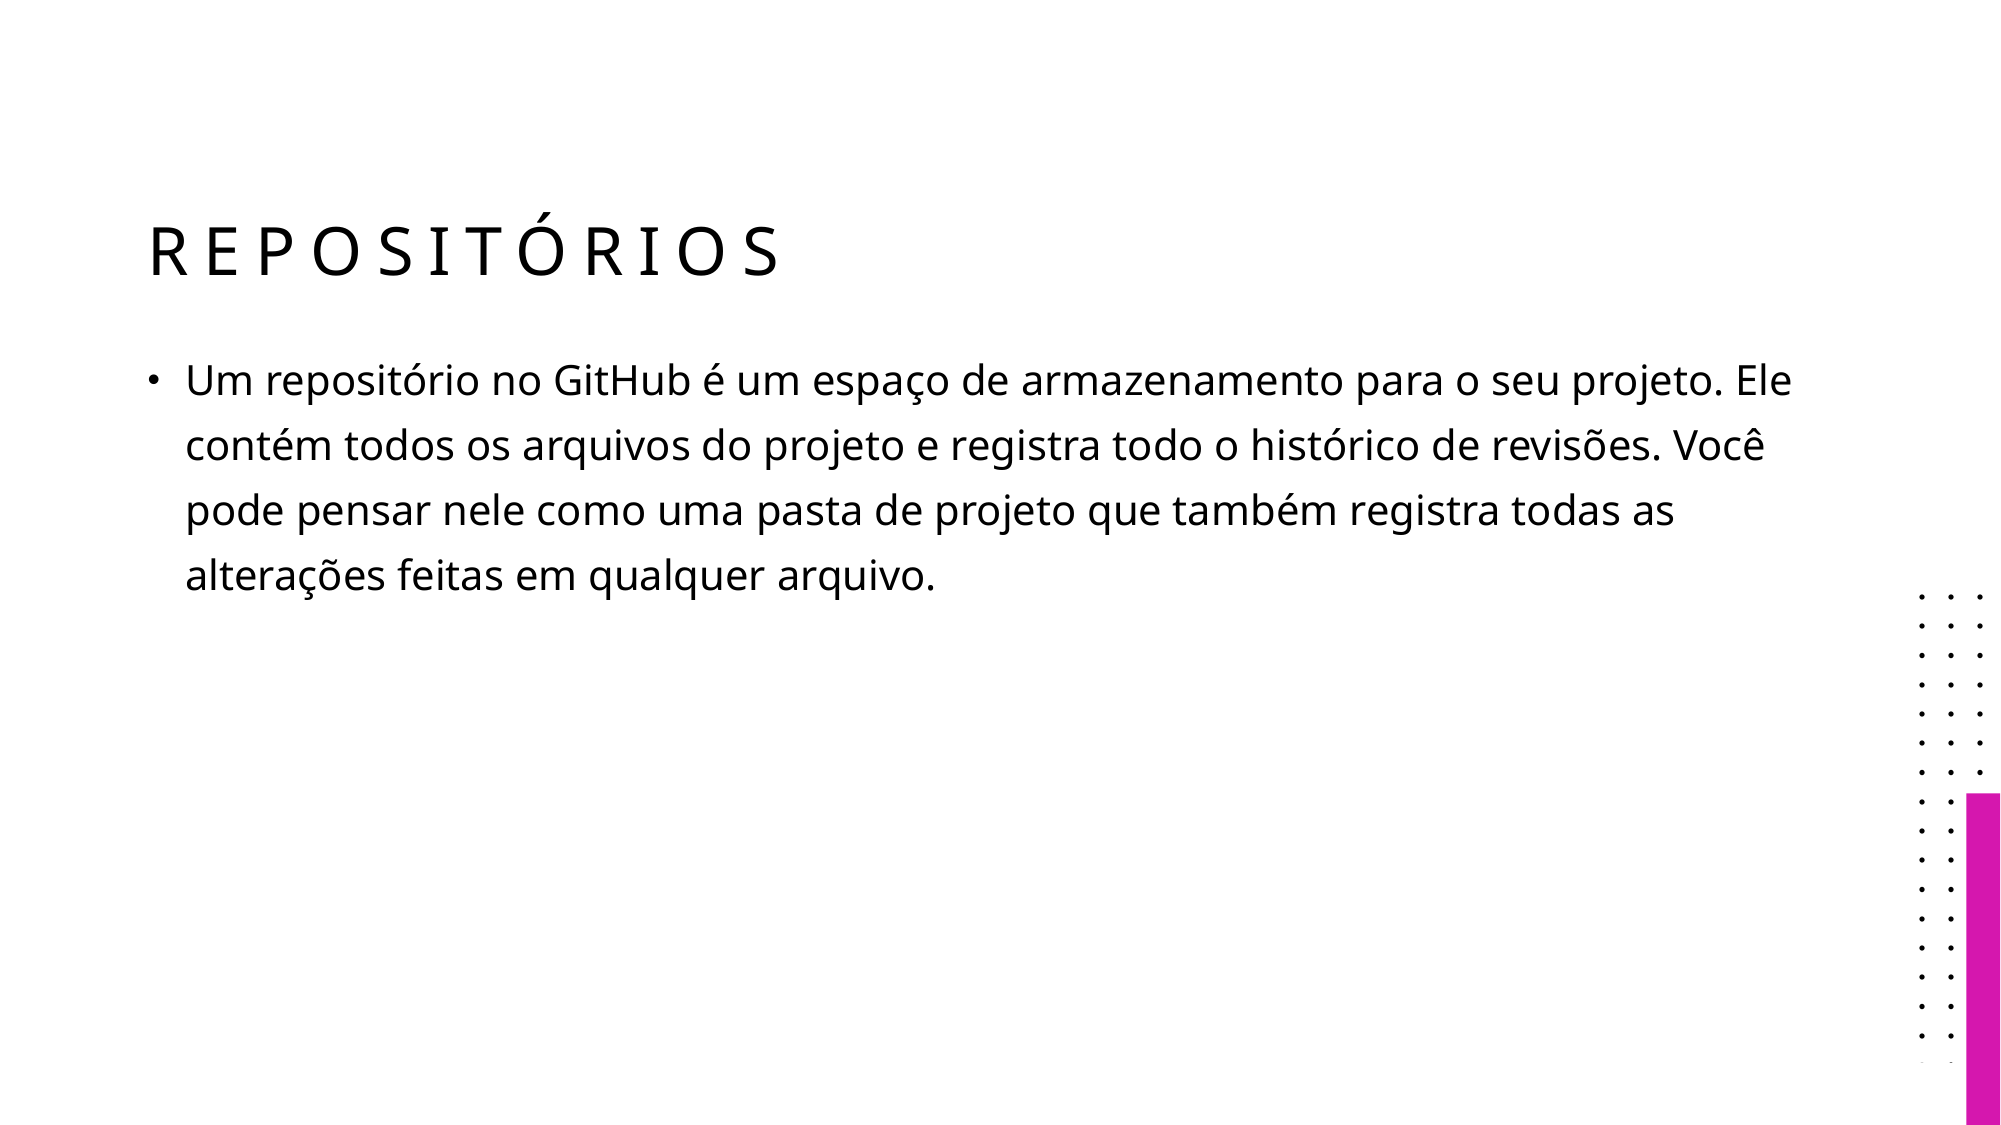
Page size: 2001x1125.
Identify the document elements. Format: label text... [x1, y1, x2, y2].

picture [1907, 582, 1994, 1064]
list Um repositório no GitHub é um espaço de armazenamento para o seu projeto. Ele contém todos os arquivos do projeto e registra todo o histórico de revisões. Você pode pensar nele como uma pasta de projeto que também registra todas as alterações feitas em qualquer arquivo. [132, 331, 1832, 1007]
title Repositórios [132, 59, 1832, 296]
